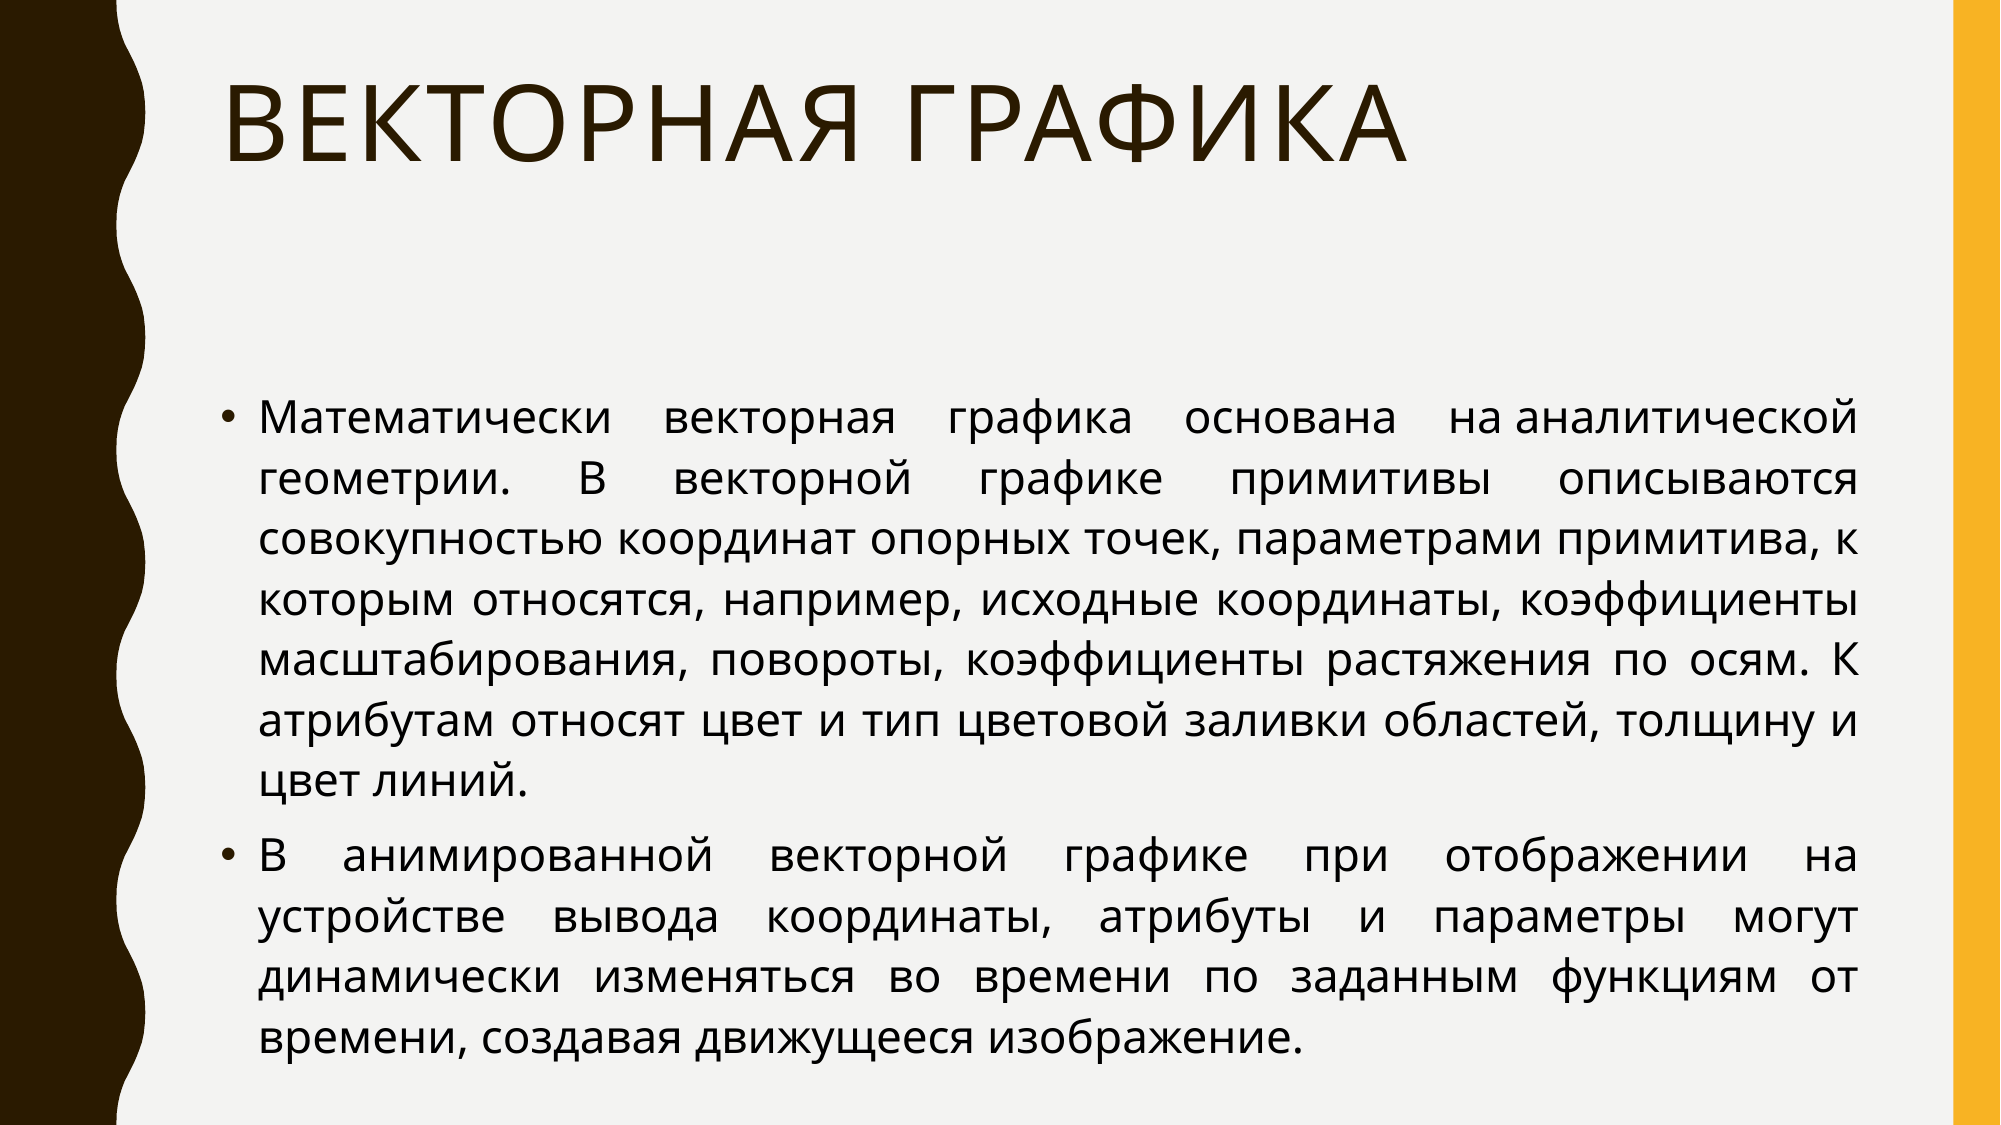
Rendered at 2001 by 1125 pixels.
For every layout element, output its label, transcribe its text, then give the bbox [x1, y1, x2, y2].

list Математически векторная графика основана на аналитической геометрии. В векторной графике примитивы описываются совокупностью координат опорных точек, параметрами примитива, к которым относятся, например, исходные координаты, коэффициенты масштабирования, повороты, коэффициенты растяжения по осям. К атрибутам относят цвет и тип цветовой заливки областей, толщину и цвет линий. В анимированной векторной графике при отображении на устройстве вывода координаты, атрибуты и параметры могут динамически изменяться во времени по заданным функциям от времени, создавая движущееся изображение. [205, 375, 1875, 965]
title Векторная графика [205, 62, 1875, 308]
